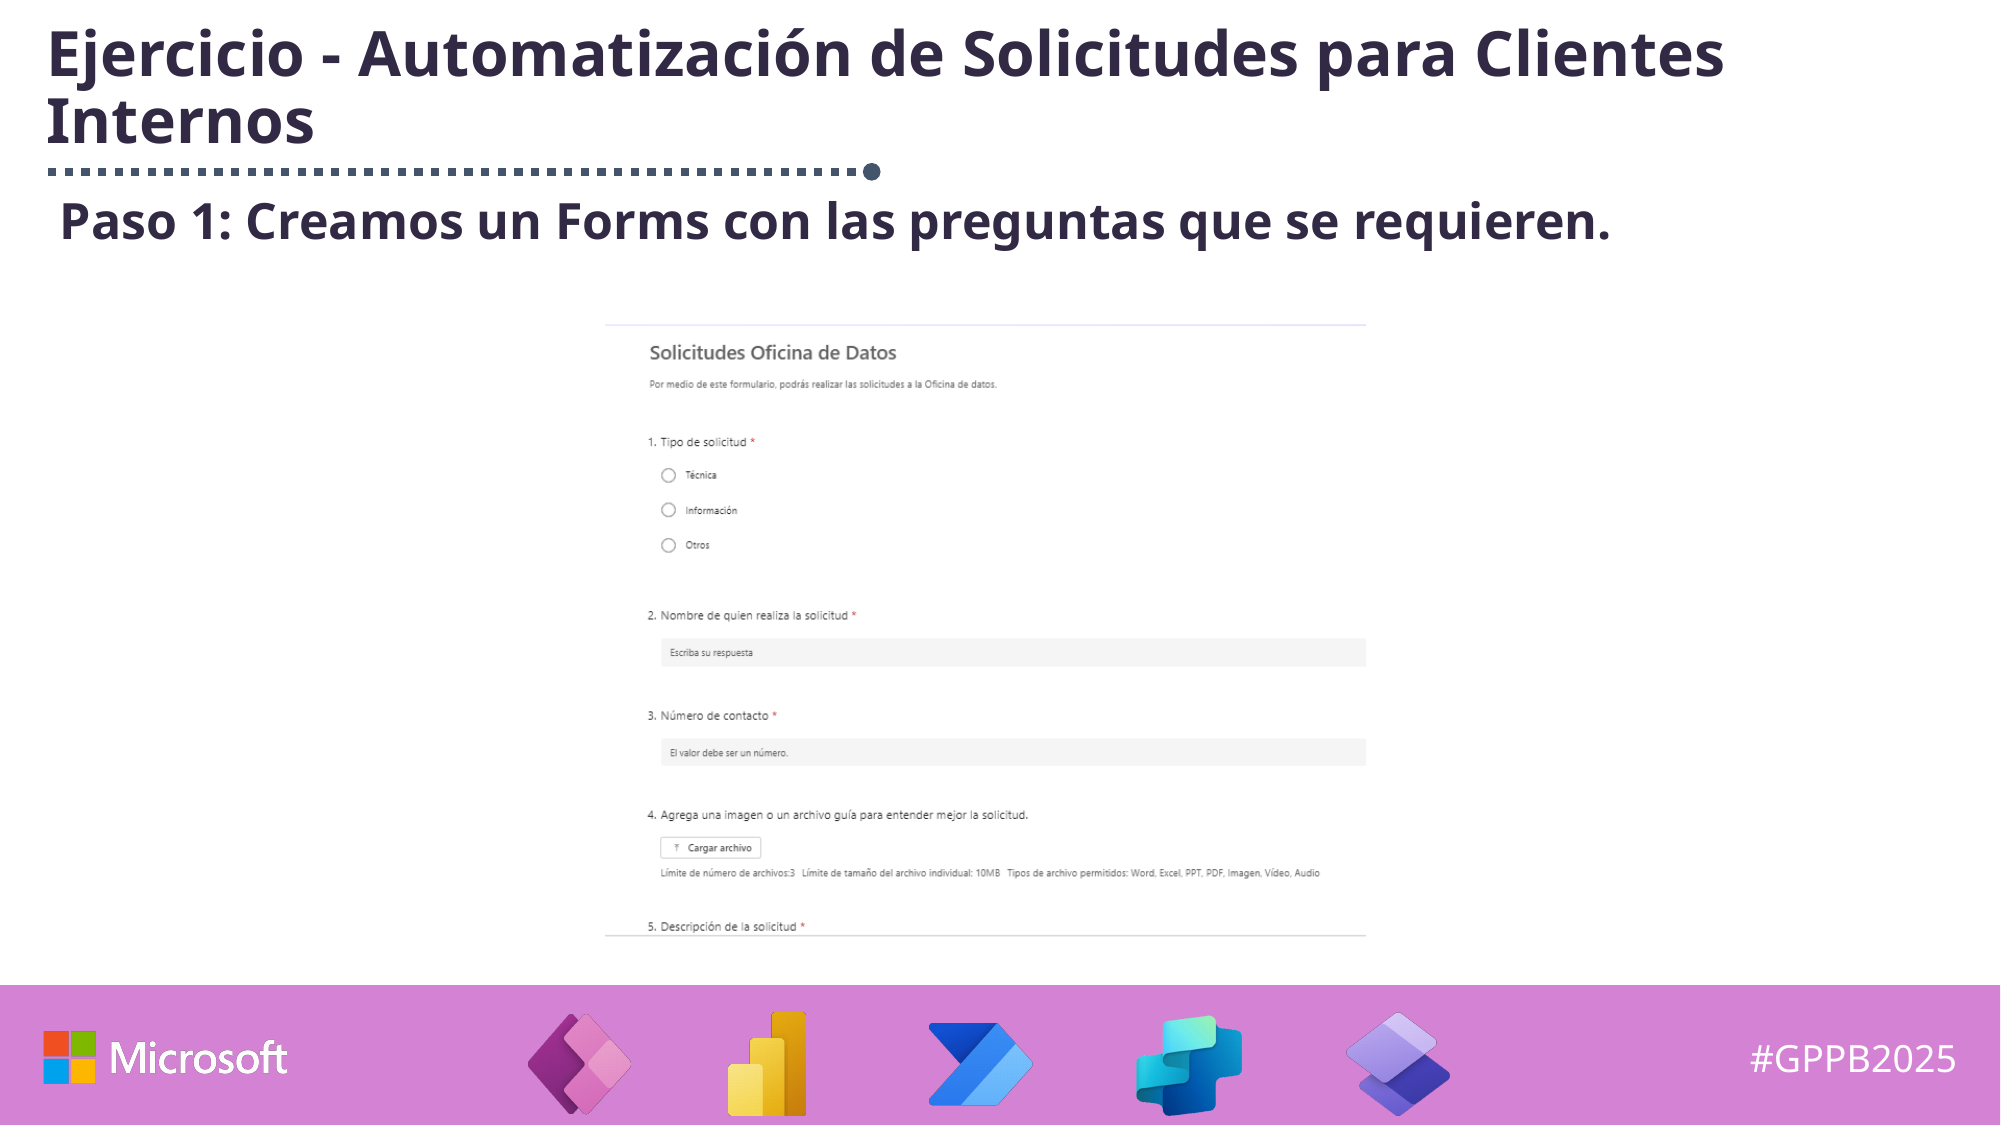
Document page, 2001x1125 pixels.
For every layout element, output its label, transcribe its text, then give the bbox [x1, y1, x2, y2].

picture [528, 1012, 631, 1116]
picture [929, 1012, 1033, 1116]
text_box Paso 1: Creamos un Forms con las preguntas que se requieren. [44, 188, 1926, 248]
picture [1346, 1012, 1450, 1116]
picture [715, 1012, 819, 1116]
picture [1130, 1012, 1249, 1116]
picture [605, 324, 1366, 937]
picture [0, 979, 339, 1125]
title Ejercicio - Automatización de Solicitudes para Clientes Internos [31, 0, 1972, 179]
